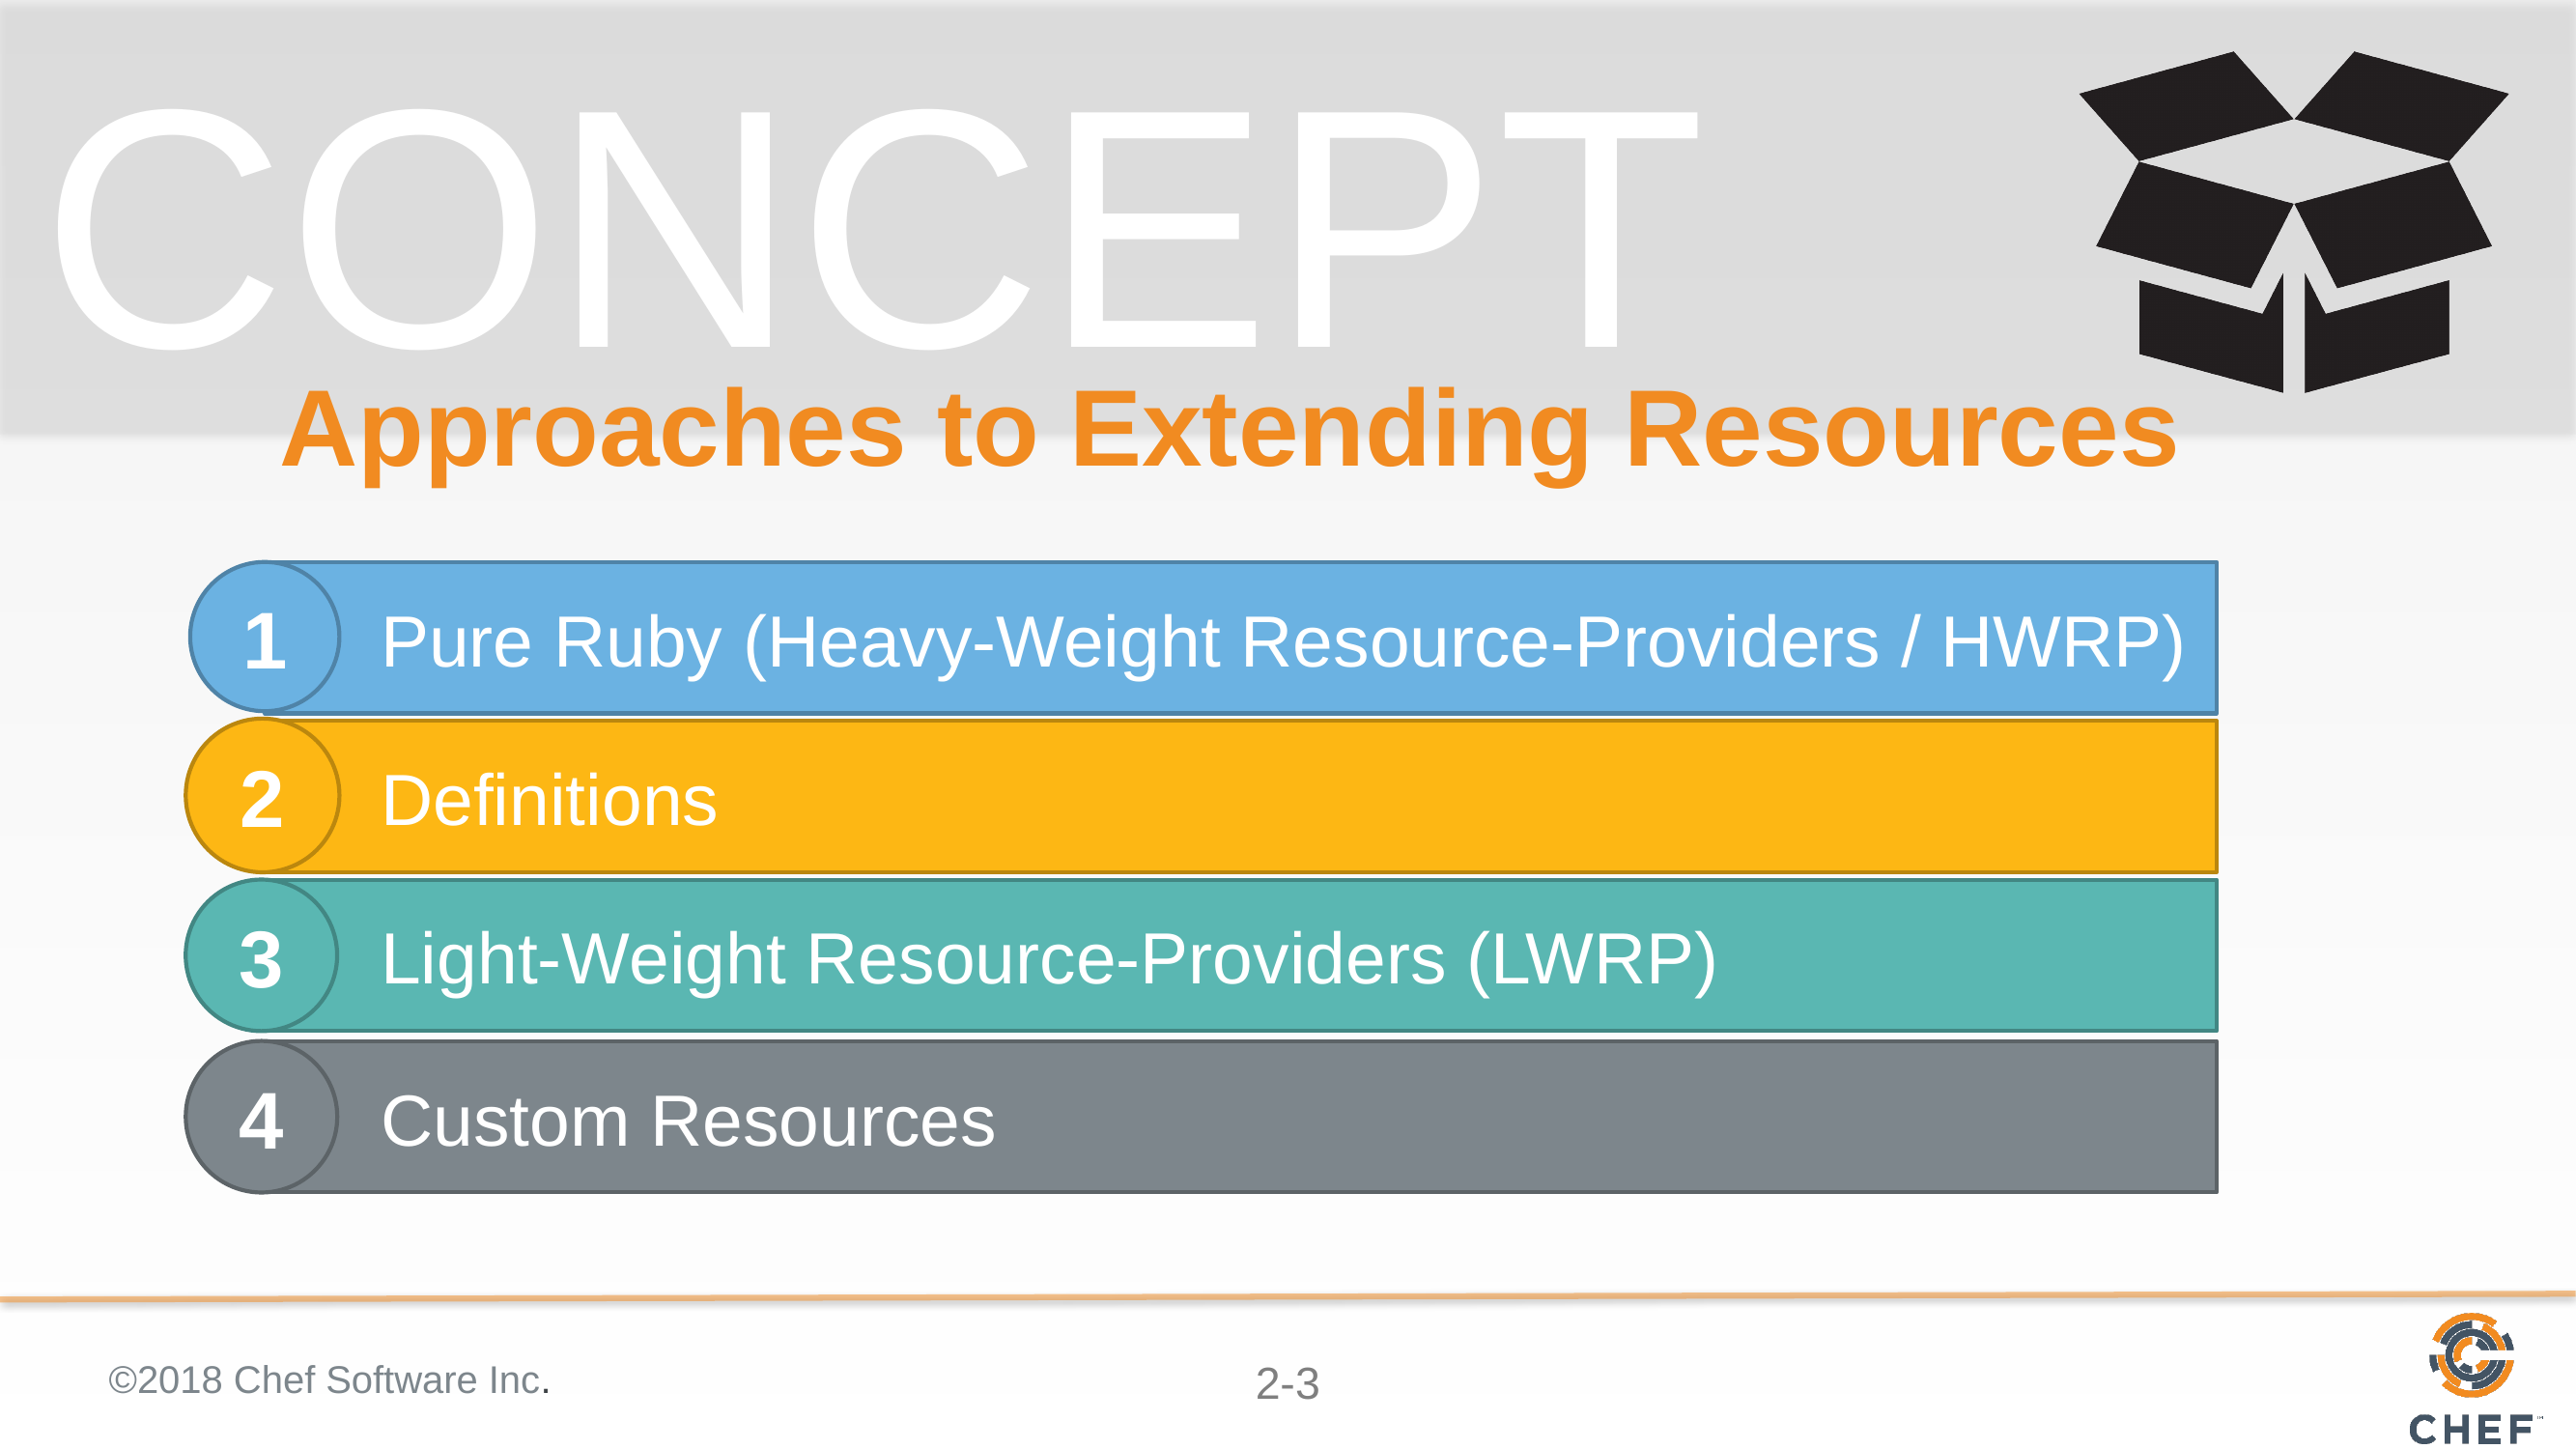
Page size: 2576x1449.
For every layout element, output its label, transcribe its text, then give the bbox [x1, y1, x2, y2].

text_box Custom Resources [277, 1039, 2219, 1194]
picture [2079, 51, 2509, 399]
text_box Pure Ruby (Heavy-Weight Resource-Providers / HWRP) [263, 560, 2219, 716]
picture [2399, 1297, 2551, 1449]
title Approaches to Extending Resources [265, 363, 2217, 499]
text_box 1 [187, 559, 342, 714]
text_box Light-Weight Resource-Providers (LWRP) [276, 878, 2219, 1033]
text_box Definitions [275, 719, 2219, 874]
text_box 4 [184, 1038, 340, 1195]
text_box 2 [184, 716, 342, 875]
text_box 3 [184, 877, 340, 1034]
